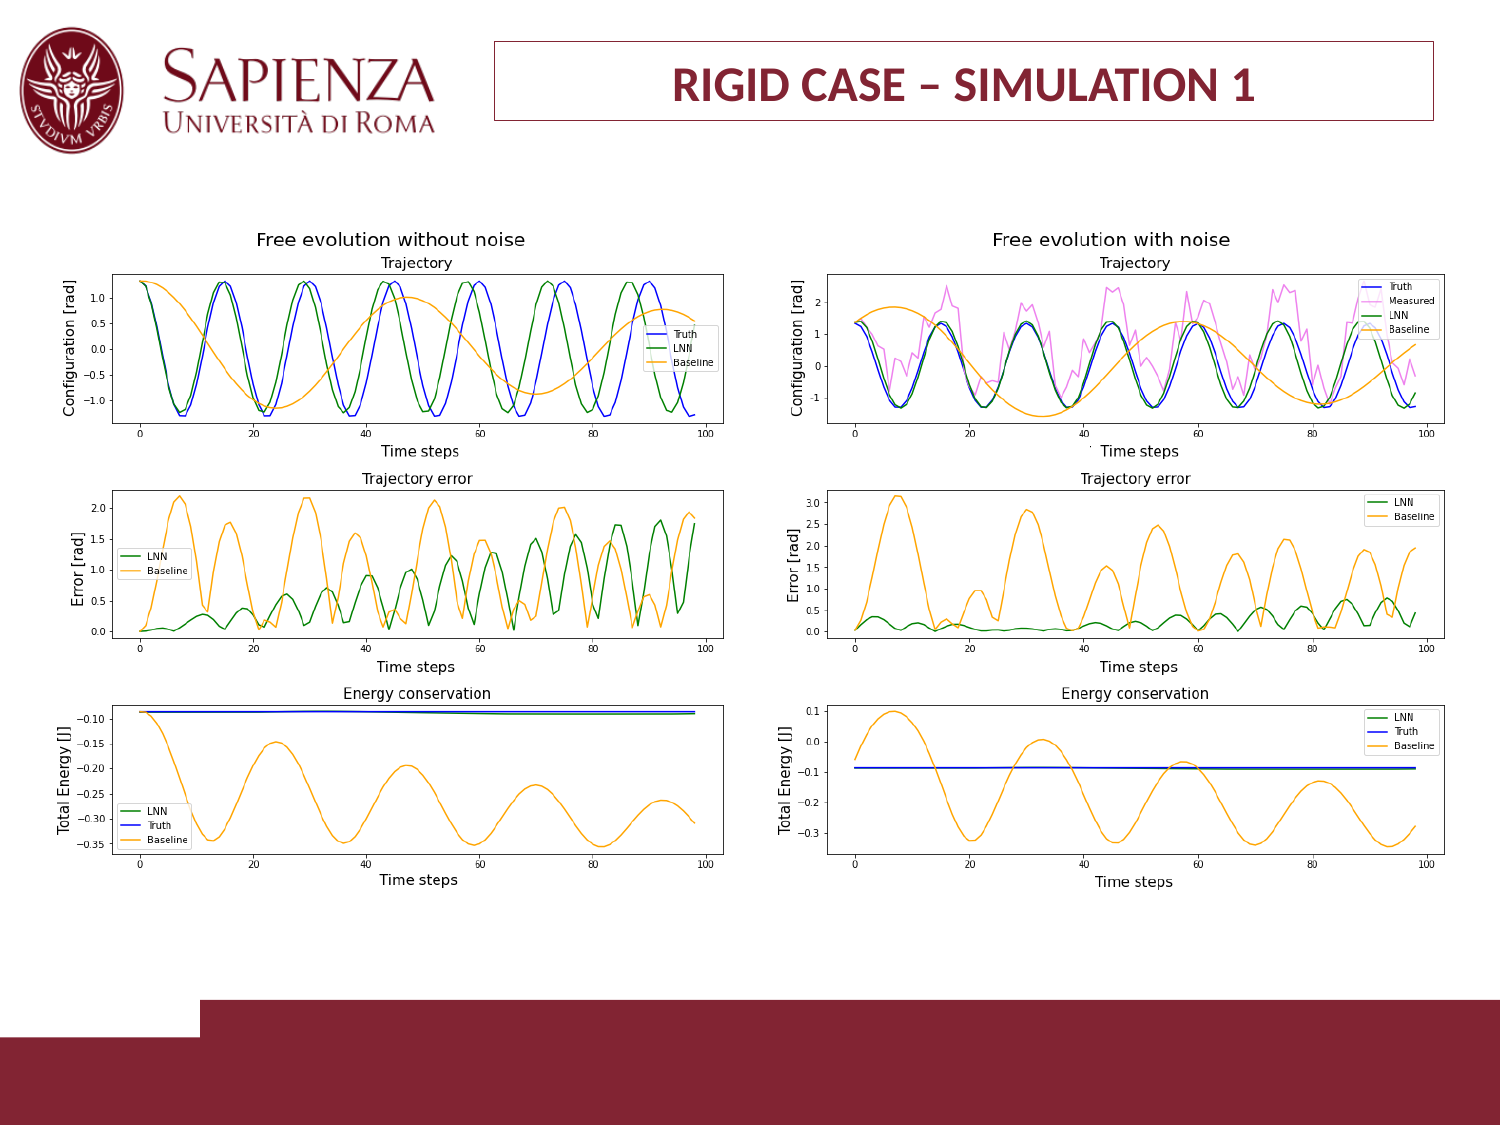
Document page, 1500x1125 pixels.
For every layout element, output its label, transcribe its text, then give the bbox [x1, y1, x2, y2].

text_box RIGID CASE – SIMULATION 1 [494, 41, 1434, 121]
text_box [51, 225, 1449, 900]
